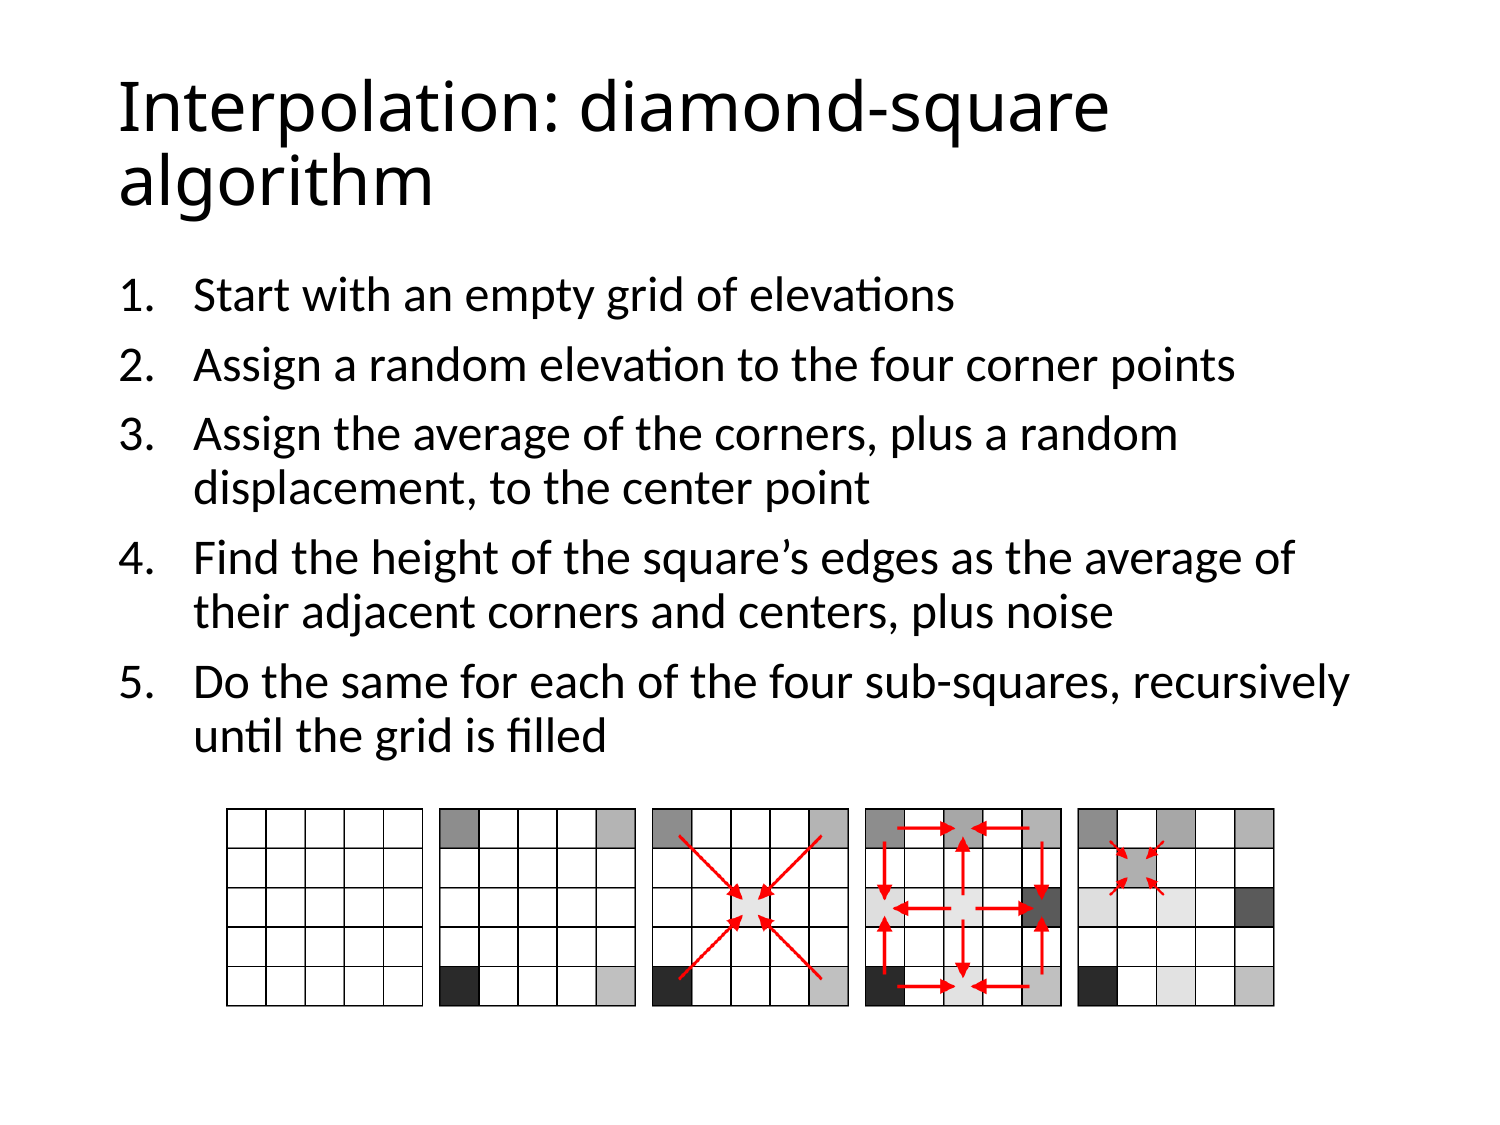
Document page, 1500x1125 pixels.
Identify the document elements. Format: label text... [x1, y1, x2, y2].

list Start with an empty grid of elevations Assign a random elevation to the four corner points Assign the average of the corners, plus a random displacement, to the center point Find the height of the square’s edges as the average of their adjacent corners and centers, plus noise Do the same for each of the four sub-squares, recursively until the grid is filled [103, 260, 1397, 1014]
title Interpolation: diamond-square algorithm [103, 59, 1397, 233]
picture [218, 800, 1282, 1014]
